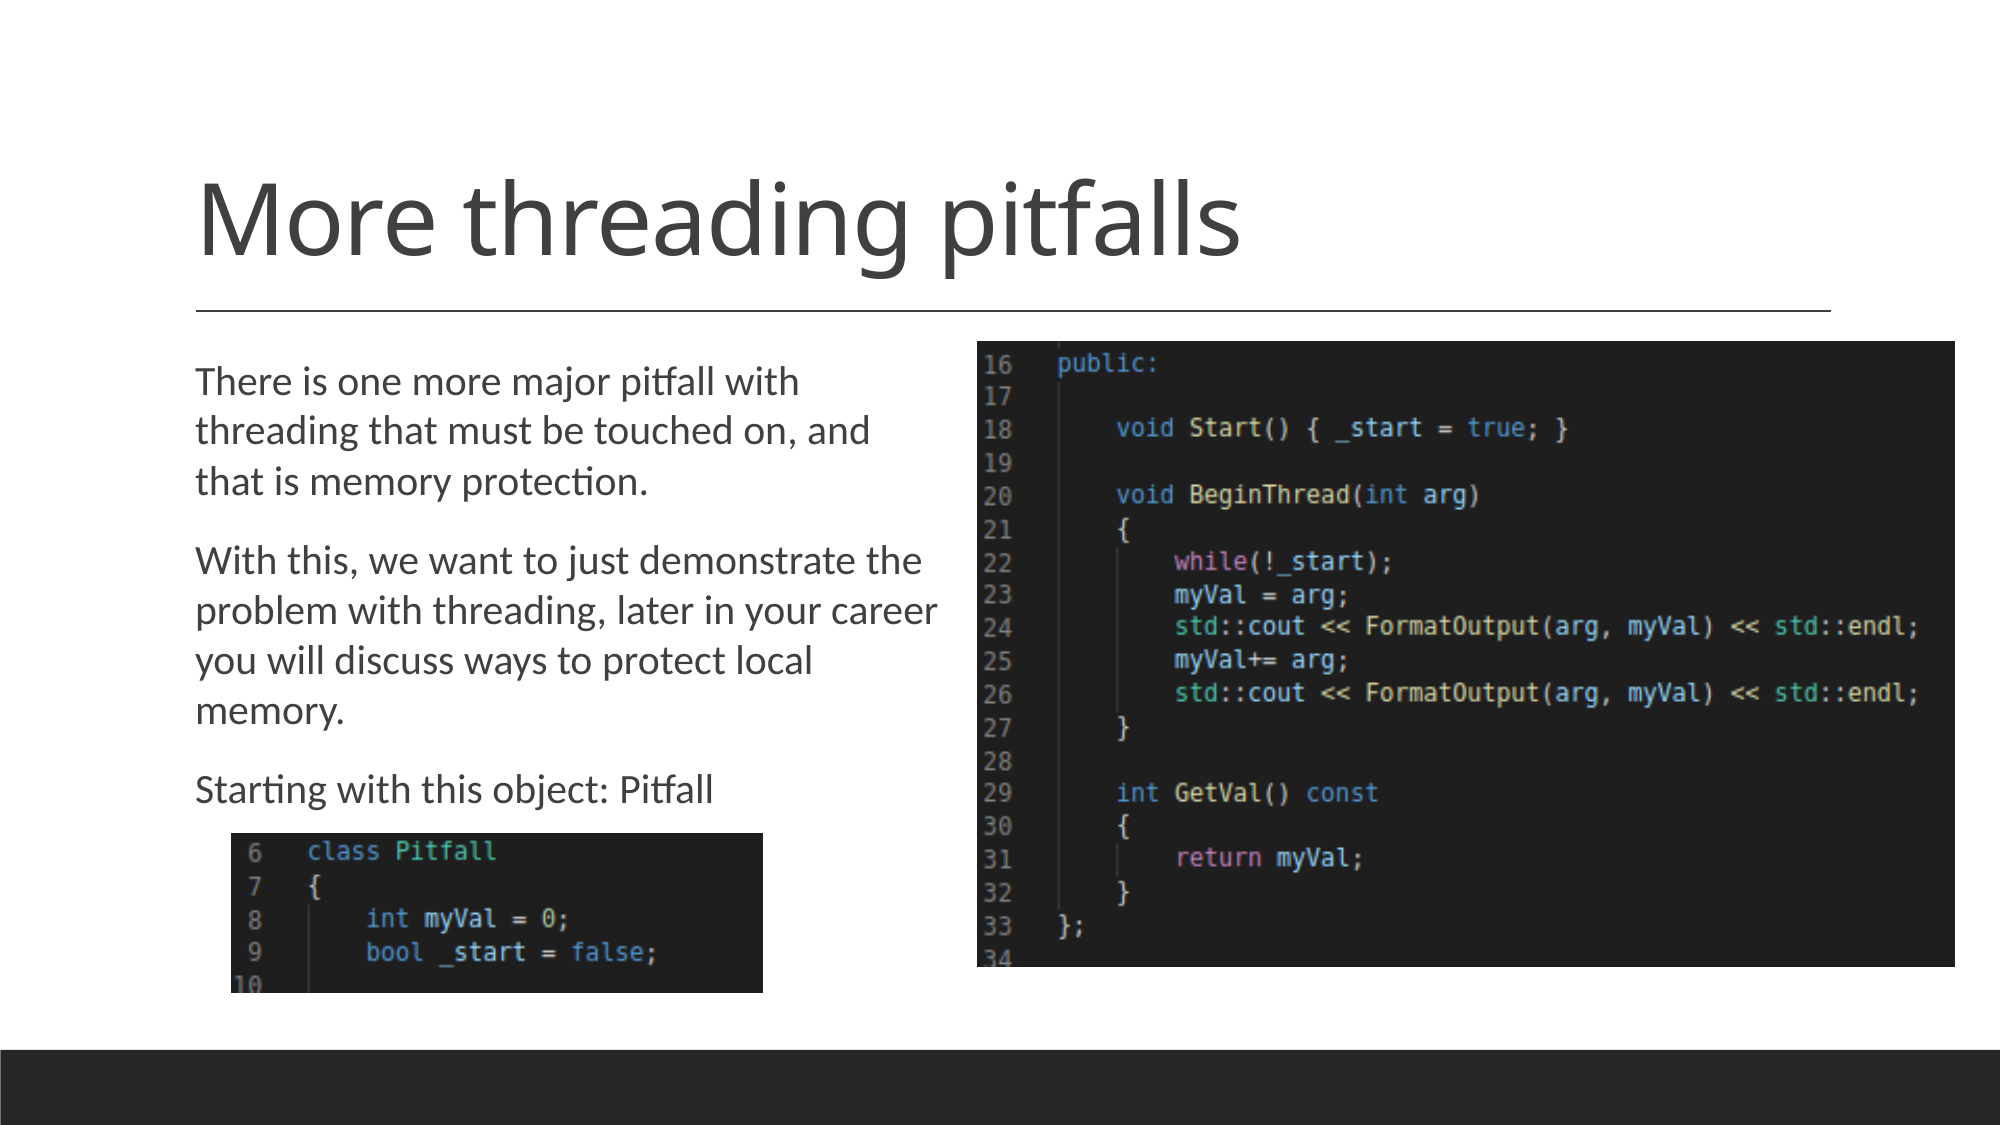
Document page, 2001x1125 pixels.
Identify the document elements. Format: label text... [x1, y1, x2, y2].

picture [231, 833, 764, 993]
picture [977, 341, 1956, 968]
title More threading pitfalls [180, 47, 1830, 285]
list There is one more major pitfall with threading that must be touched on, and that is memory protection. With this, we want to just demonstrate the problem with threading, later in your career you will discuss ways to protect local memory. Starting with this object: Pitfall [180, 345, 947, 963]
